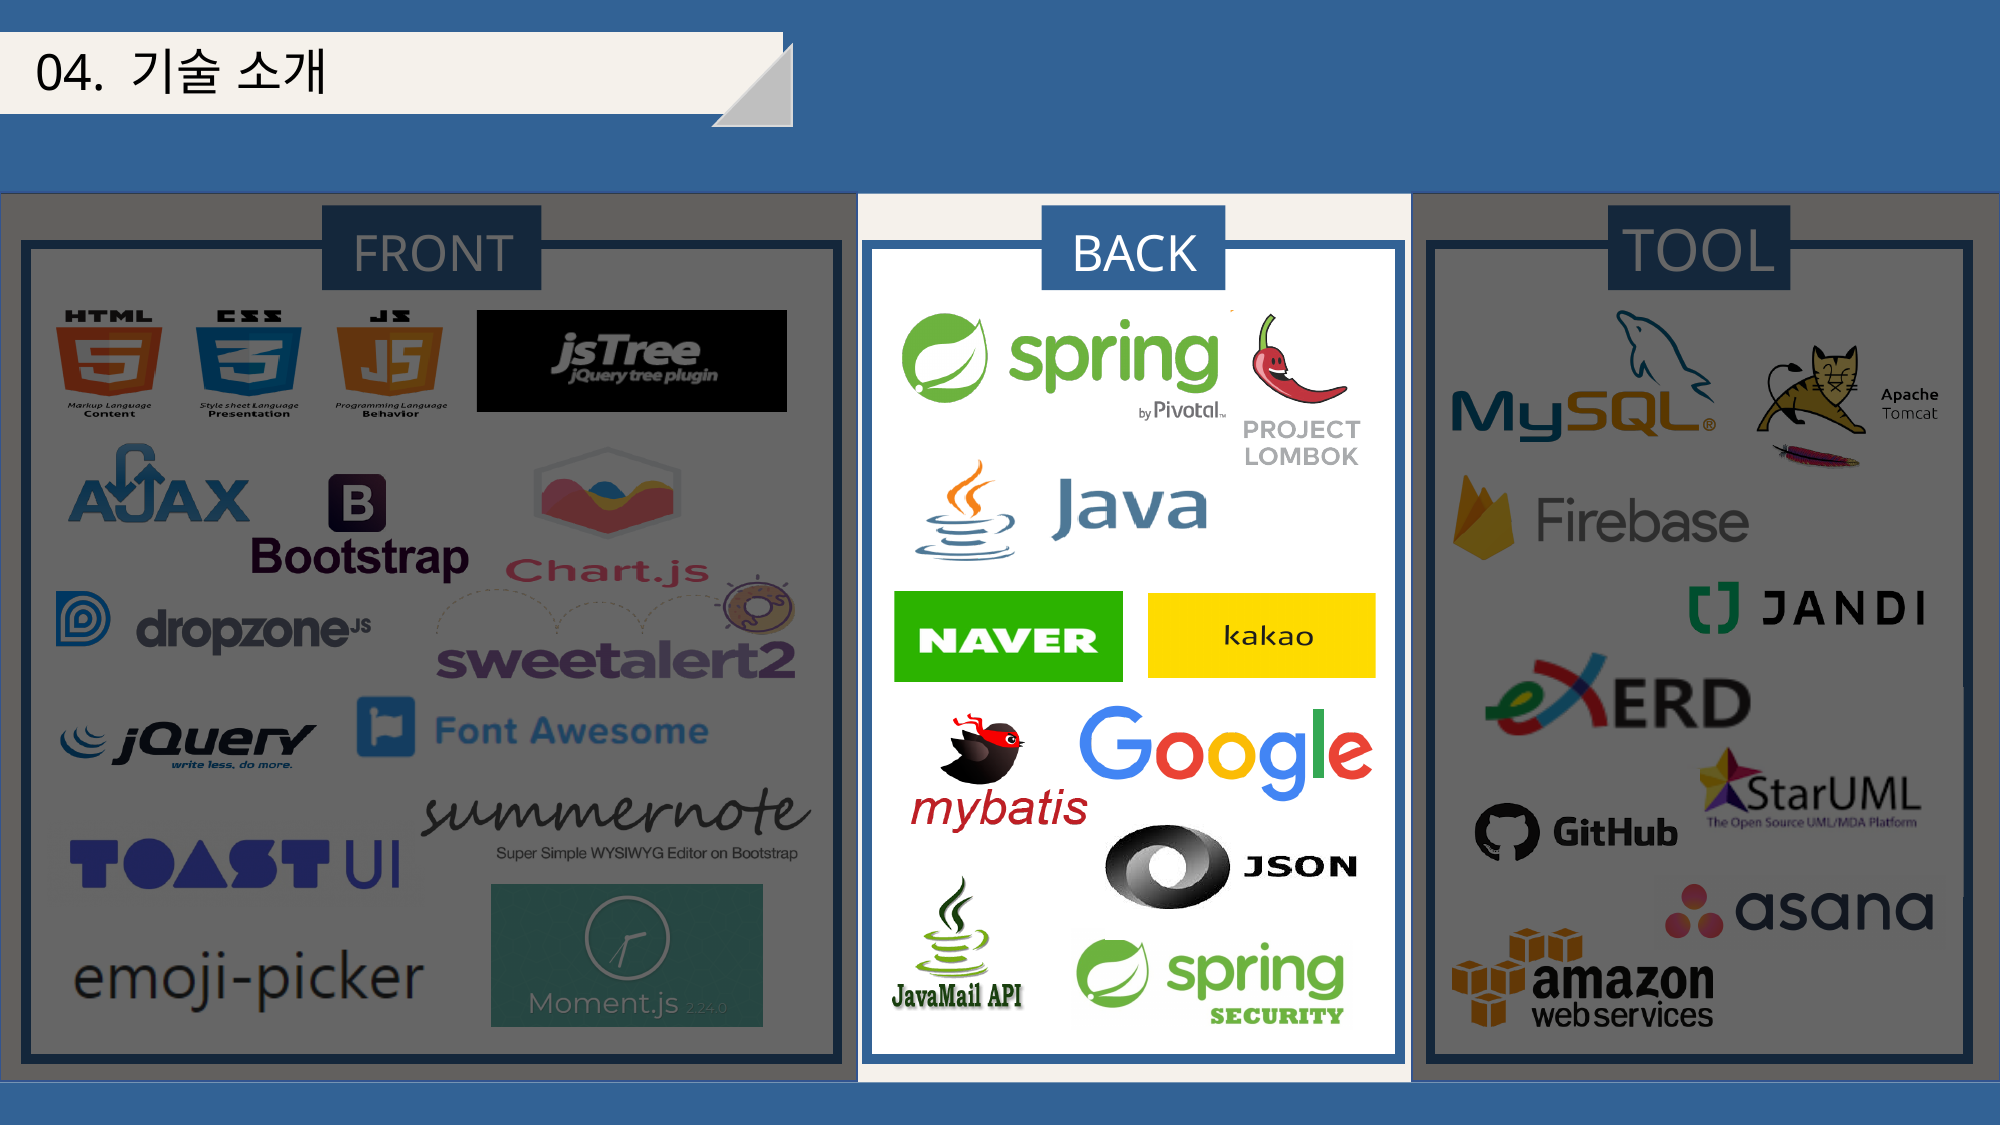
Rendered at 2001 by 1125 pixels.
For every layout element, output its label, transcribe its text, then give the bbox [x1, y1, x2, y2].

text_box [0, 32, 783, 114]
text_box [866, 244, 1401, 1060]
picture [56, 310, 454, 423]
picture [1148, 593, 1376, 678]
picture [1392, 310, 1964, 1027]
text_box [0, 192, 2000, 1084]
text_box BACK [1041, 205, 1226, 291]
picture [476, 310, 787, 412]
text_box [1411, 191, 2000, 1082]
text_box 04. 기술 소개 [20, 32, 344, 108]
picture [47, 786, 817, 907]
text_box [711, 42, 793, 127]
picture [491, 884, 763, 1027]
picture [891, 591, 1376, 1030]
picture [895, 310, 1369, 576]
picture [56, 436, 801, 681]
picture [351, 691, 716, 763]
picture [62, 939, 439, 1019]
text_box [0, 191, 858, 1082]
picture [47, 687, 330, 803]
